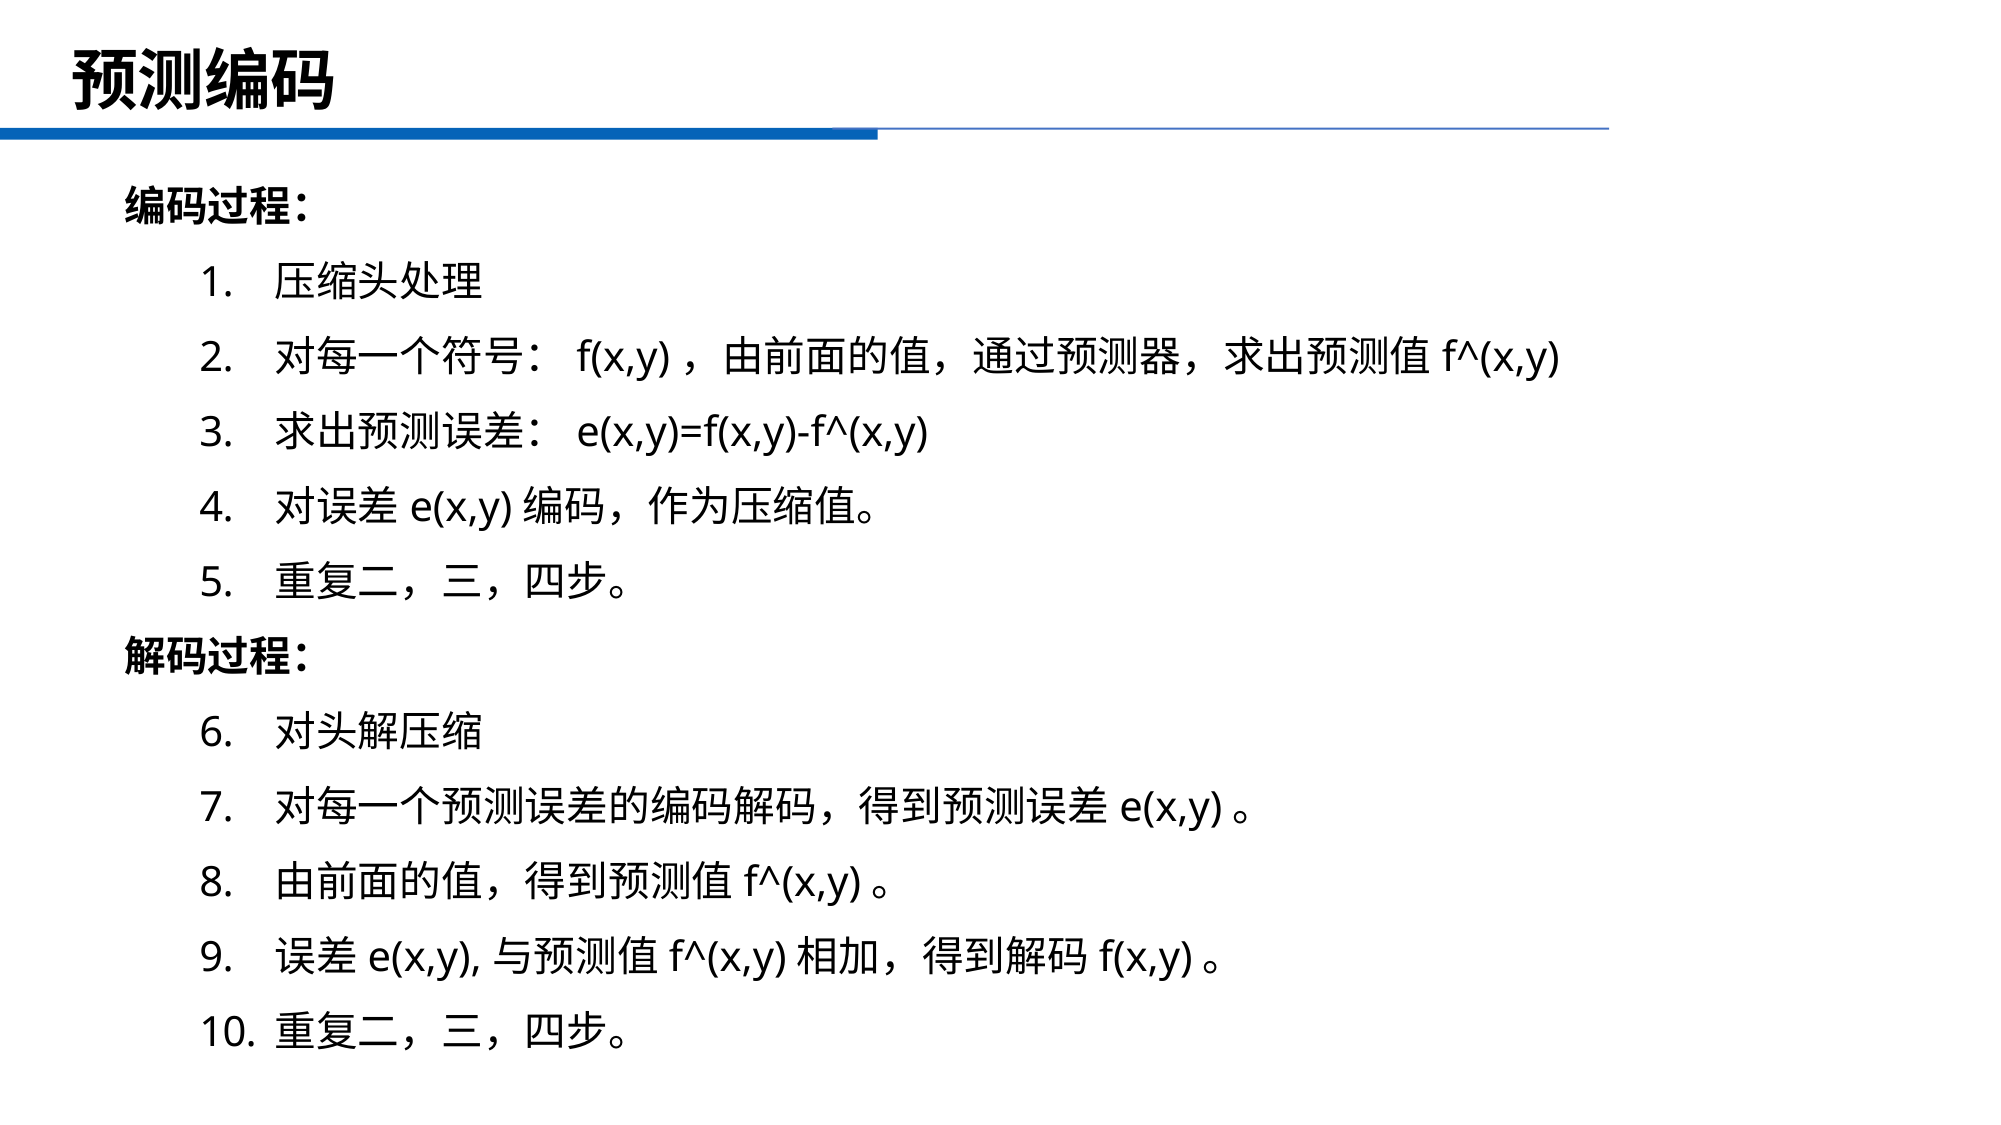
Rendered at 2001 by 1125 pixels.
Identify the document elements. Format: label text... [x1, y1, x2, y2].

text_box 编码过程： 压缩头处理 对每一个符号：f(x,y)，由前面的值，通过预测器，求出预测值f^(x,y) 求出预测误差：e(x,y)=f(x,y)-f^(x,y) 对误差e(x,y)编码，作为压缩值。 重复二，三，四步。 解码过程： 对头解压缩 对每一个预测误差的编码解码，得到预测误差e(x,y)。 由前面的值，得到预测值f^(x,y)。 误差e(x,y),与预测值f^(x,y)相加，得到解码f(x,y)。 重复二，三，四步。 [109, 147, 1812, 1063]
title 预测编码 [62, 0, 1929, 187]
